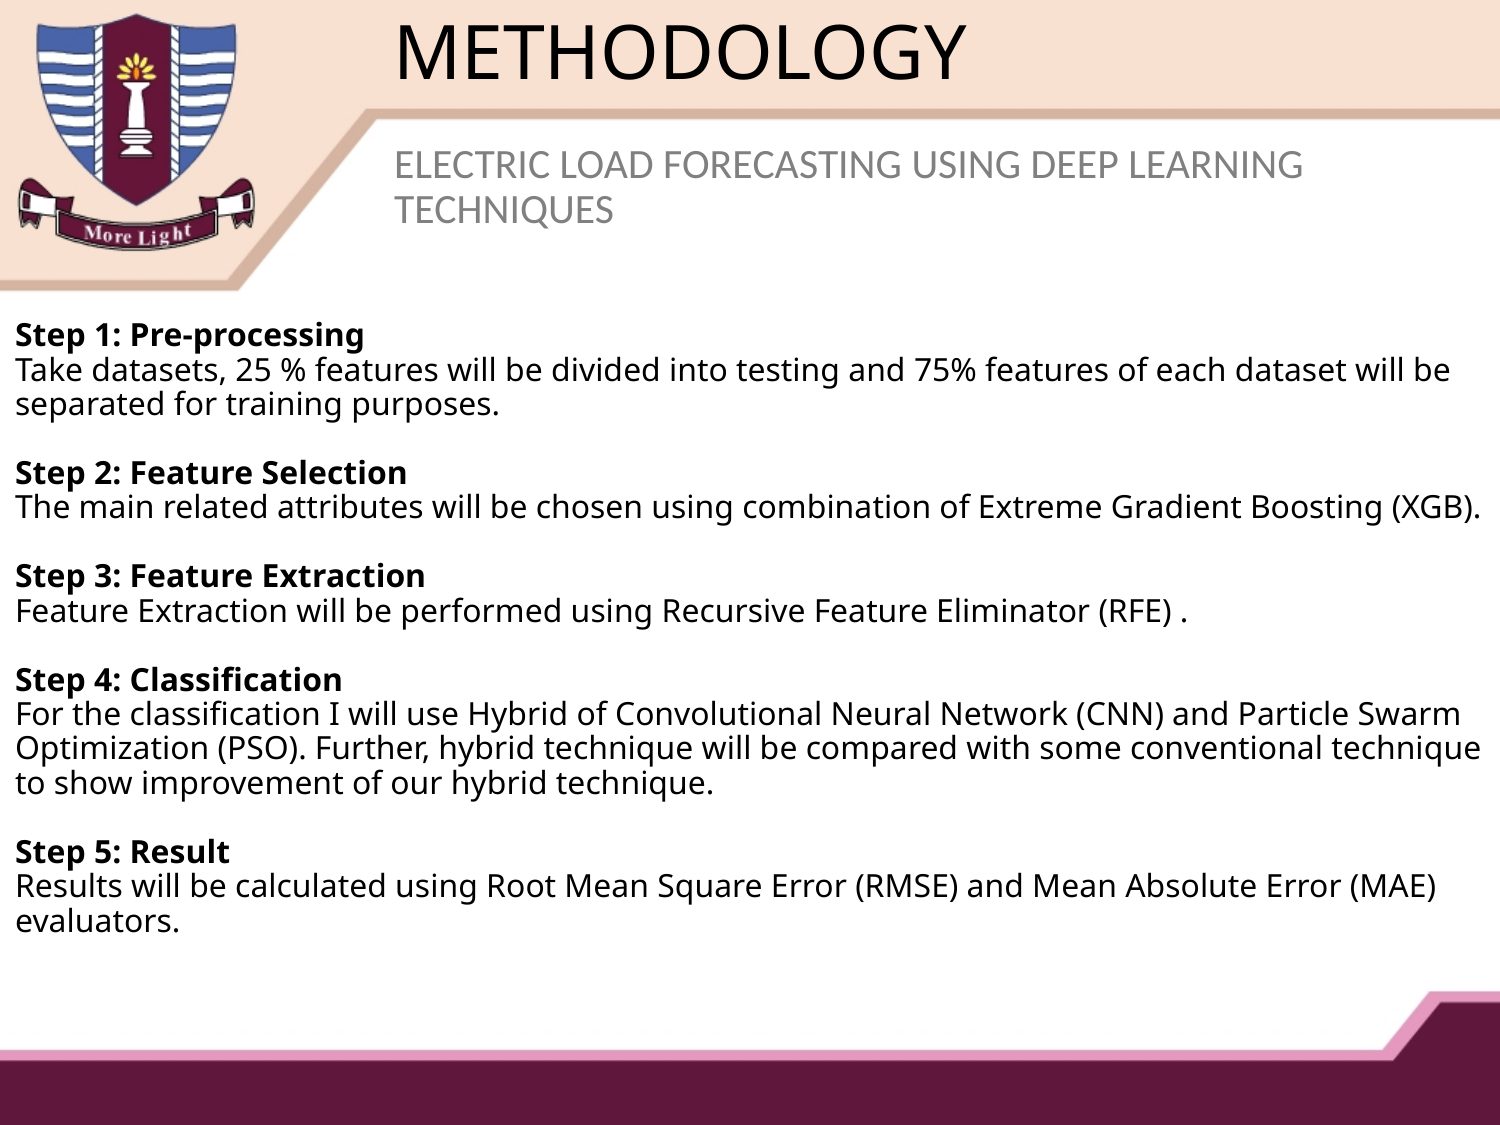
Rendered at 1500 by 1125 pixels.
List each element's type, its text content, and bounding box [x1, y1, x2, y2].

title METHODOLOGY [378, 7, 1500, 104]
picture [0, 0, 1500, 311]
text_box Step 1: Pre-processing Take datasets, 25 % features will be divided into testing and 75% features of each dataset will be separated for training purposes. Step 2: Feature Selection The main related attributes will be chosen using combination of Extreme Gradient Boosting (XGB). Step 3: Feature Extraction Feature Extraction will be performed using Recursive Feature Eliminator (RFE) . Step 4: Classification For the classification I will use Hybrid of Convolutional Neural Network (CNN) and Particle Swarm Optimization (PSO). Further, hybrid technique will be compared with some conventional technique to show improvement of our hybrid technique. Step 5: Result Results will be calculated using Root Mean Square Error (RMSE) and Mean Absolute Error (MAE) evaluators. [0, 311, 1500, 961]
picture [0, 961, 1500, 1125]
list ELECTRIC LOAD FORECASTING USING DEEP LEARNING TECHNIQUES [379, 134, 1486, 288]
